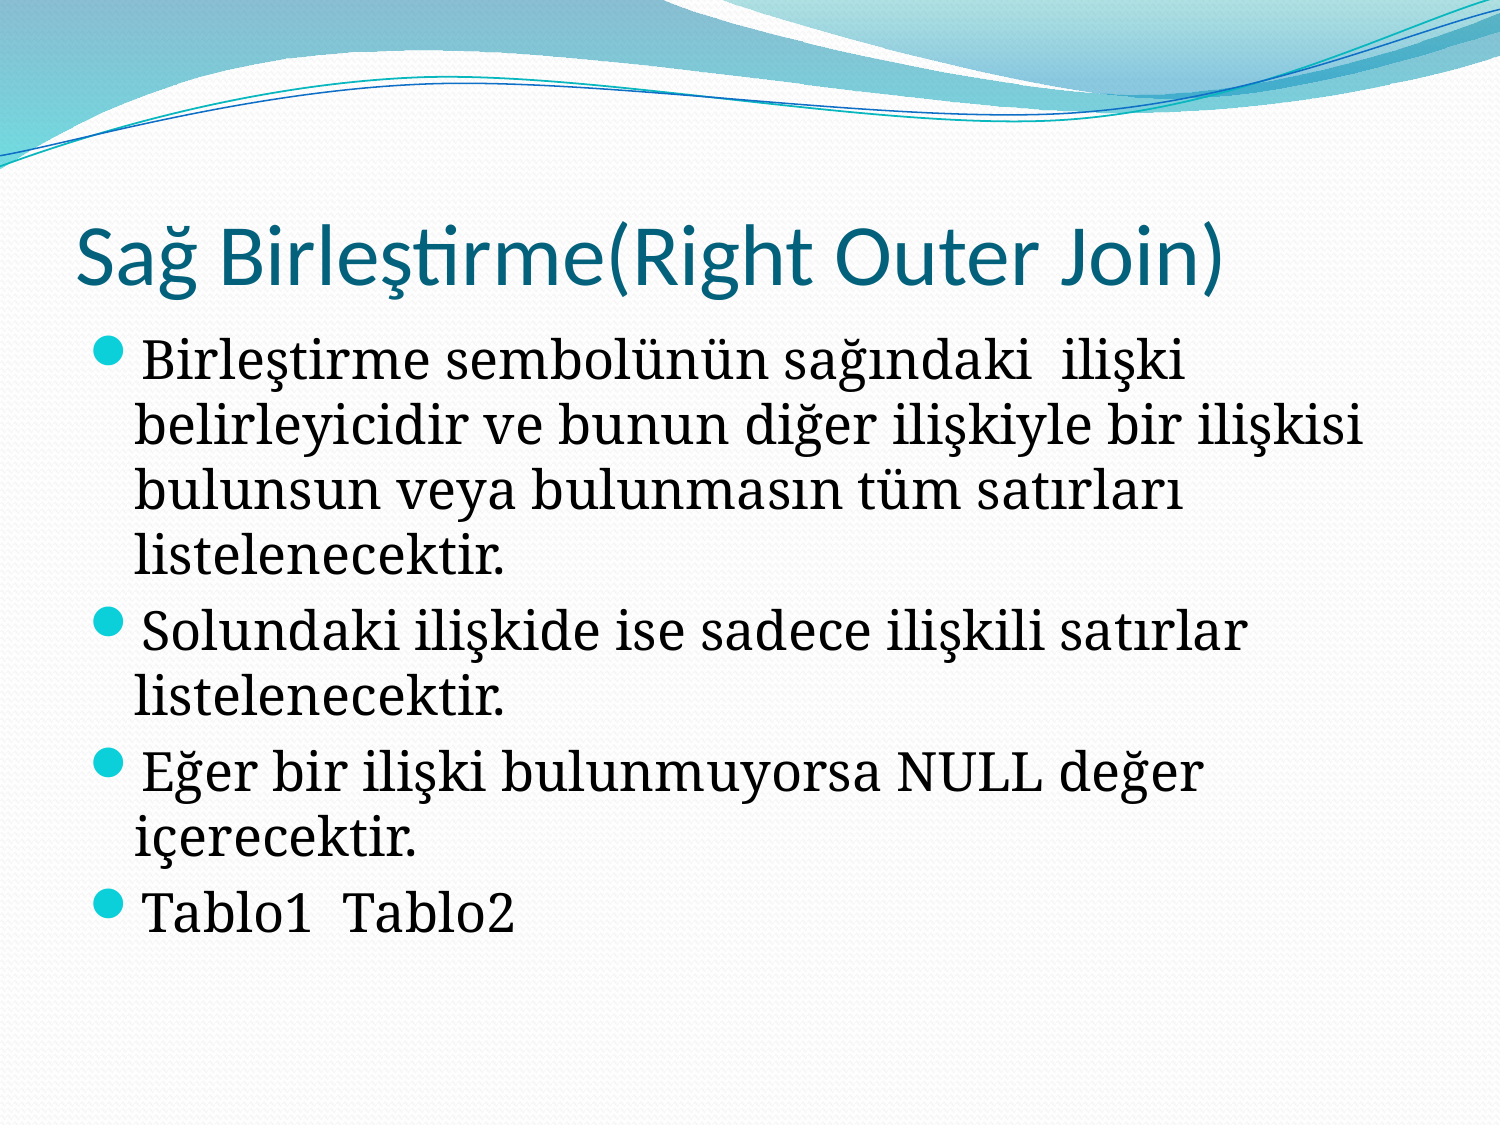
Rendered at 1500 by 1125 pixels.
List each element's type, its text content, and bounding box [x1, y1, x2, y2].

title Sağ Birleştirme(Right Outer Join) [75, 115, 1425, 303]
